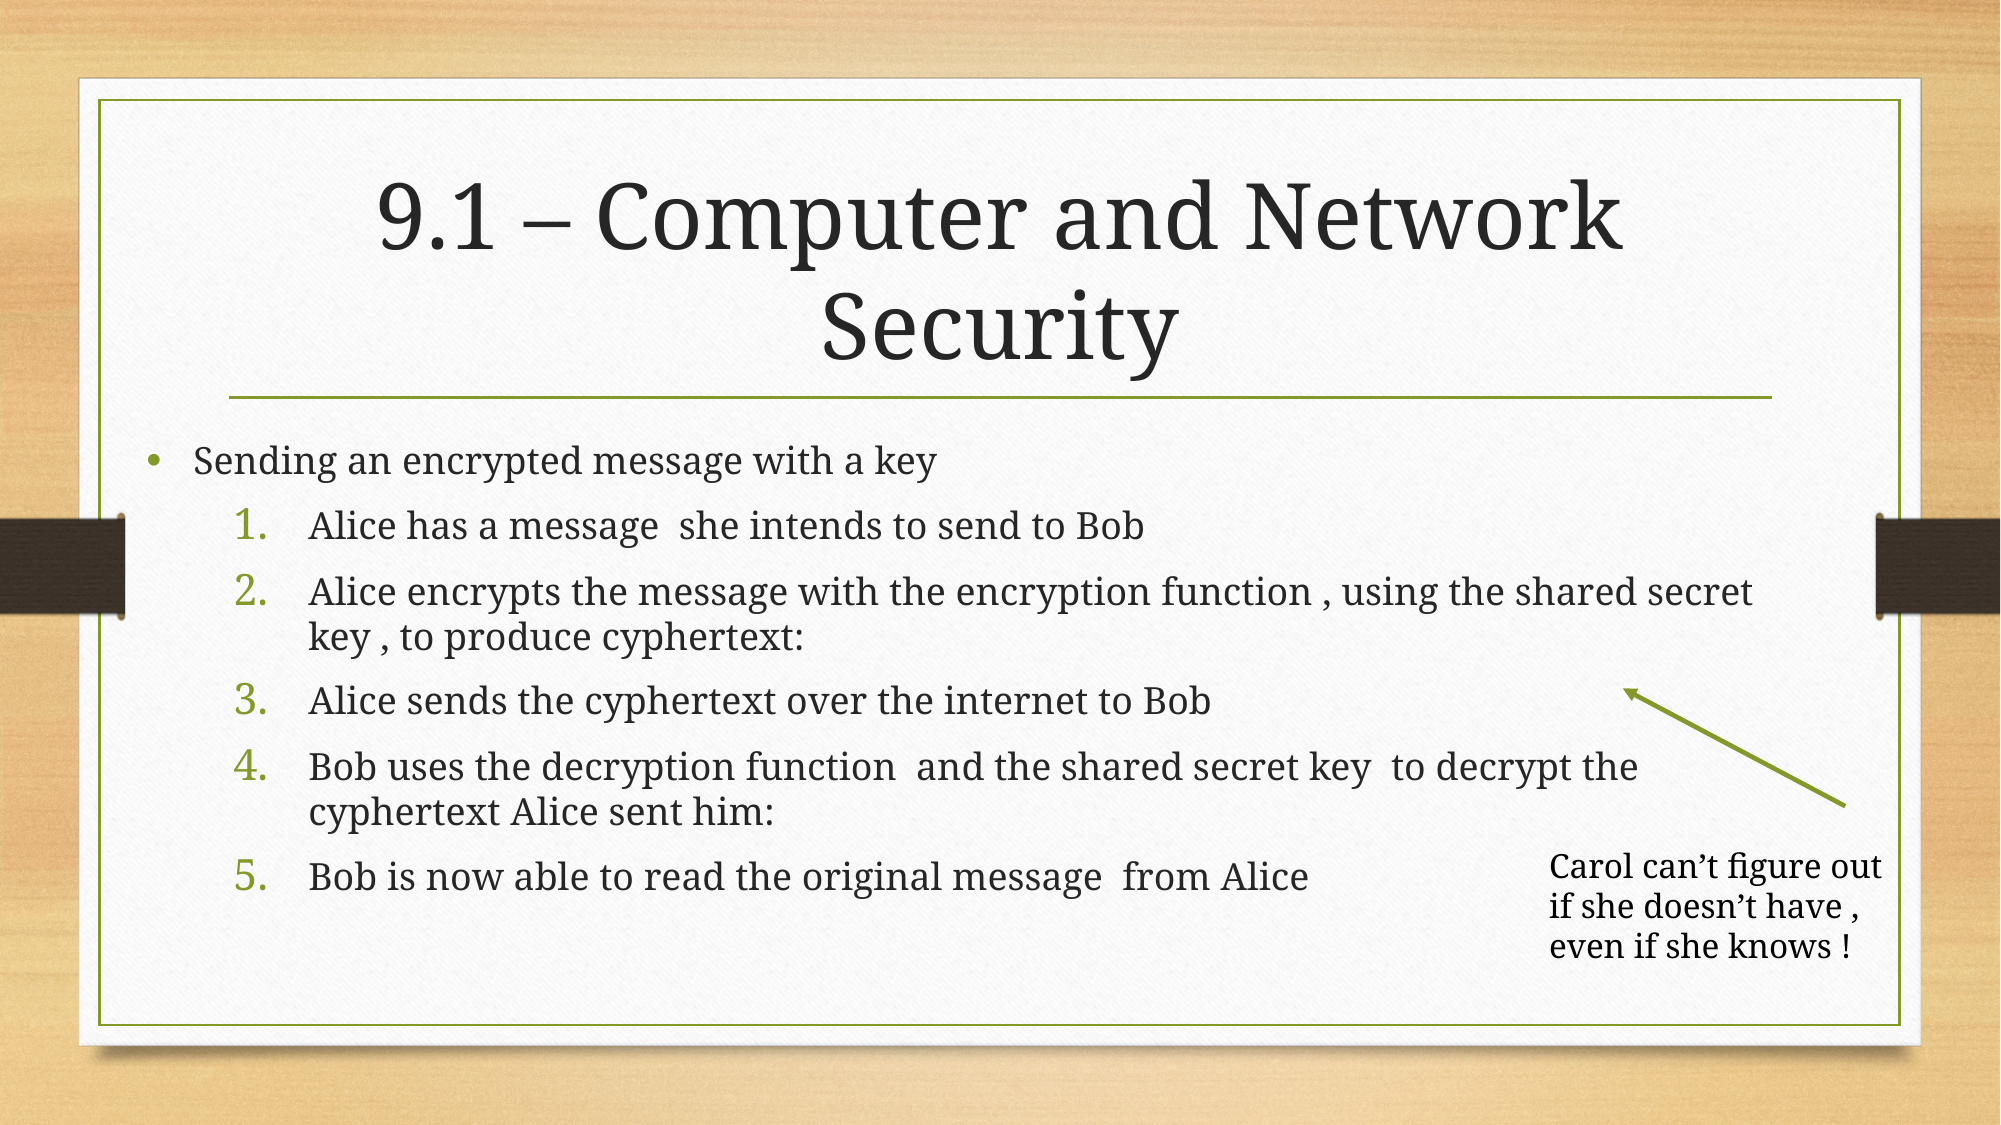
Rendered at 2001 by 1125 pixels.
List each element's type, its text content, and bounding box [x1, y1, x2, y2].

title 9.1 – Computer and Network Security [212, 161, 1788, 375]
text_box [1622, 688, 1846, 807]
picture [0, 0, 2001, 1125]
